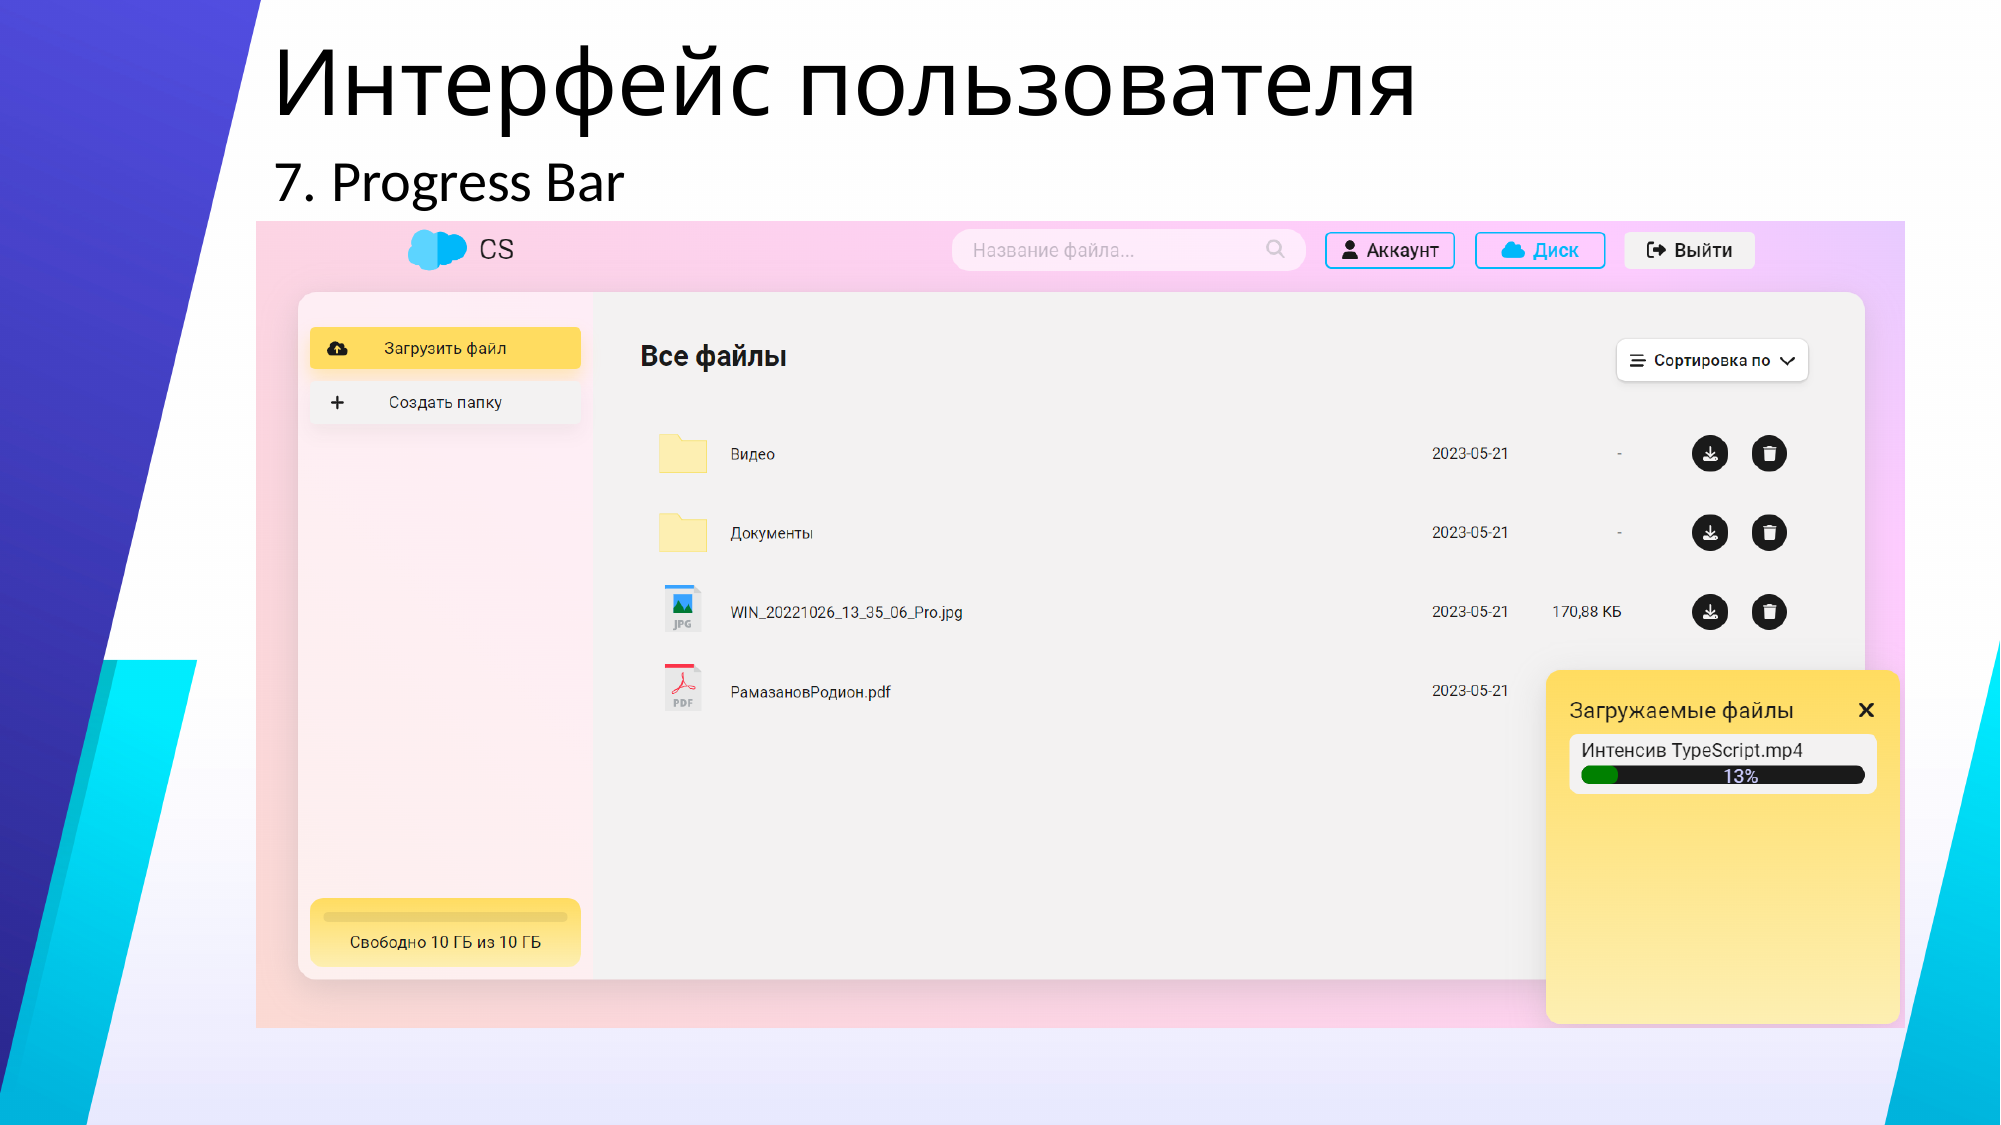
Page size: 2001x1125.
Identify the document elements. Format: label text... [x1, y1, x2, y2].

picture [0, 0, 2000, 1125]
text_box 7. Progress Bar [258, 135, 641, 221]
title Интерфейс пользователя [256, 22, 1982, 150]
